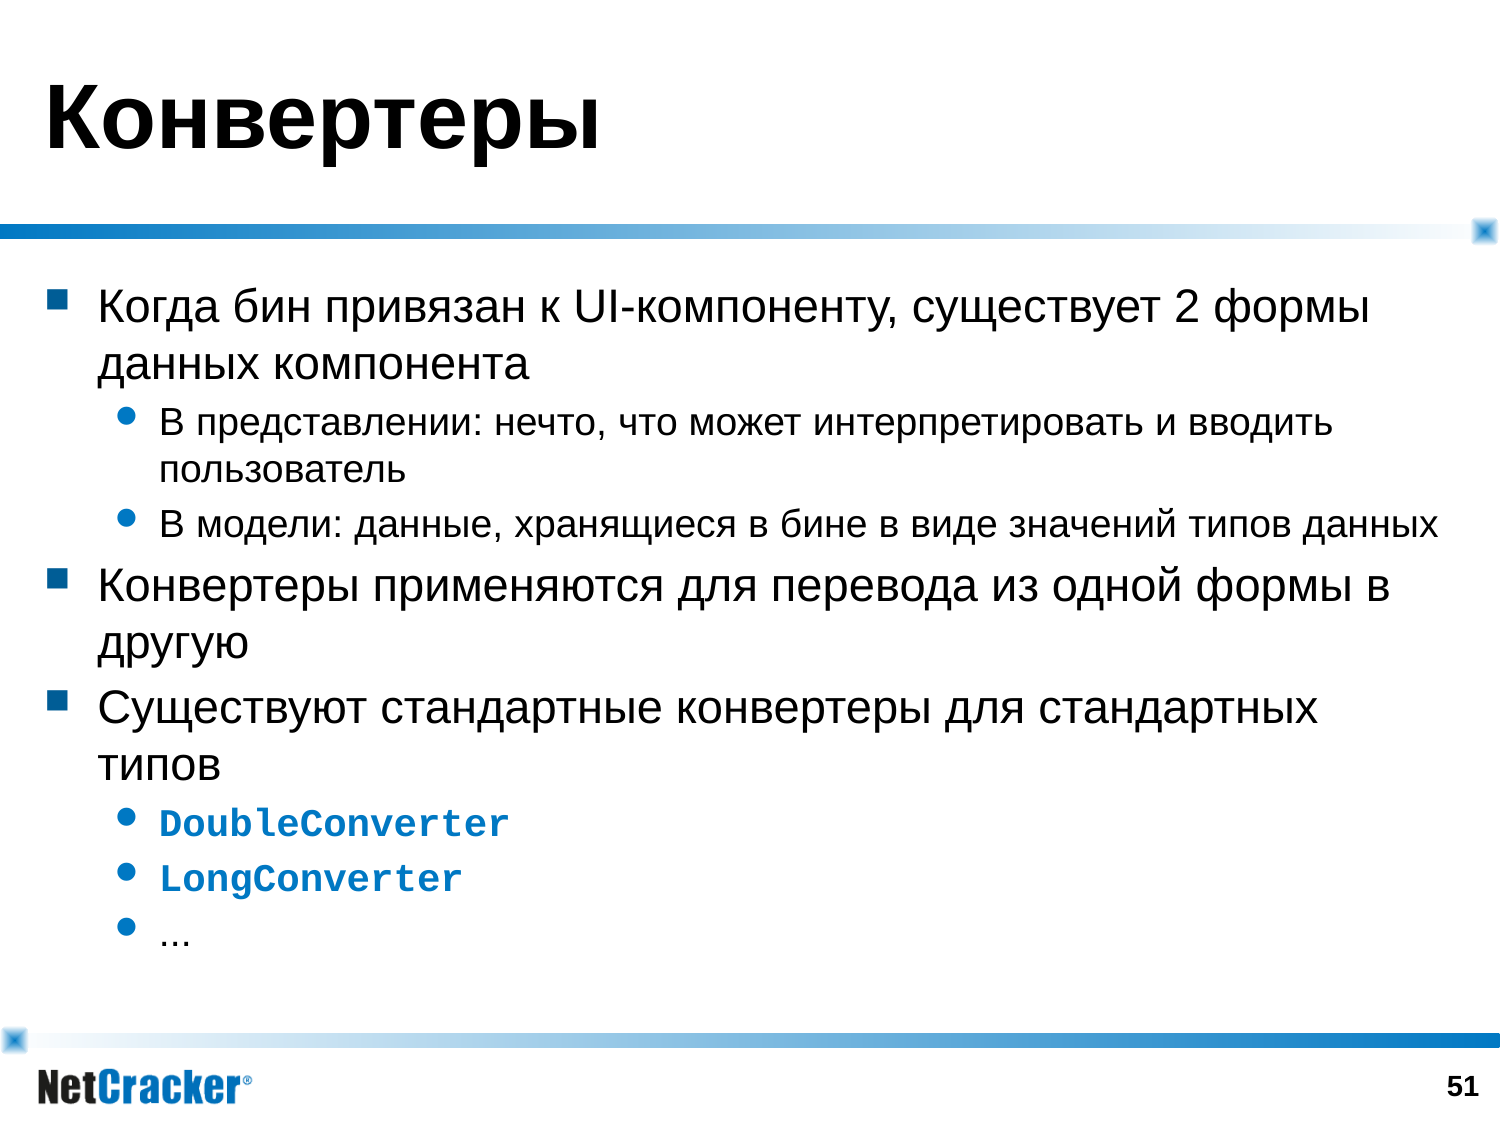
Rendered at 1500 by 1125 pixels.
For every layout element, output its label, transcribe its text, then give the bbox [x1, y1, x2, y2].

picture [34, 1063, 256, 1118]
list Когда бин привязан к UI-компоненту, существует 2 формы данных компонента В представлении: нечто, что может интерпретировать и вводить пользователь В модели: данные, хранящиеся в бине в виде значений типов данных Конвертеры применяются для перевода из одной формы в другую Существуют стандартные конвертеры для стандартных типов DoubleConverter LongConverter ... [29, 268, 1470, 1004]
slide_number 50 [1143, 1034, 1495, 1111]
title Конвертеры [29, 0, 1470, 225]
